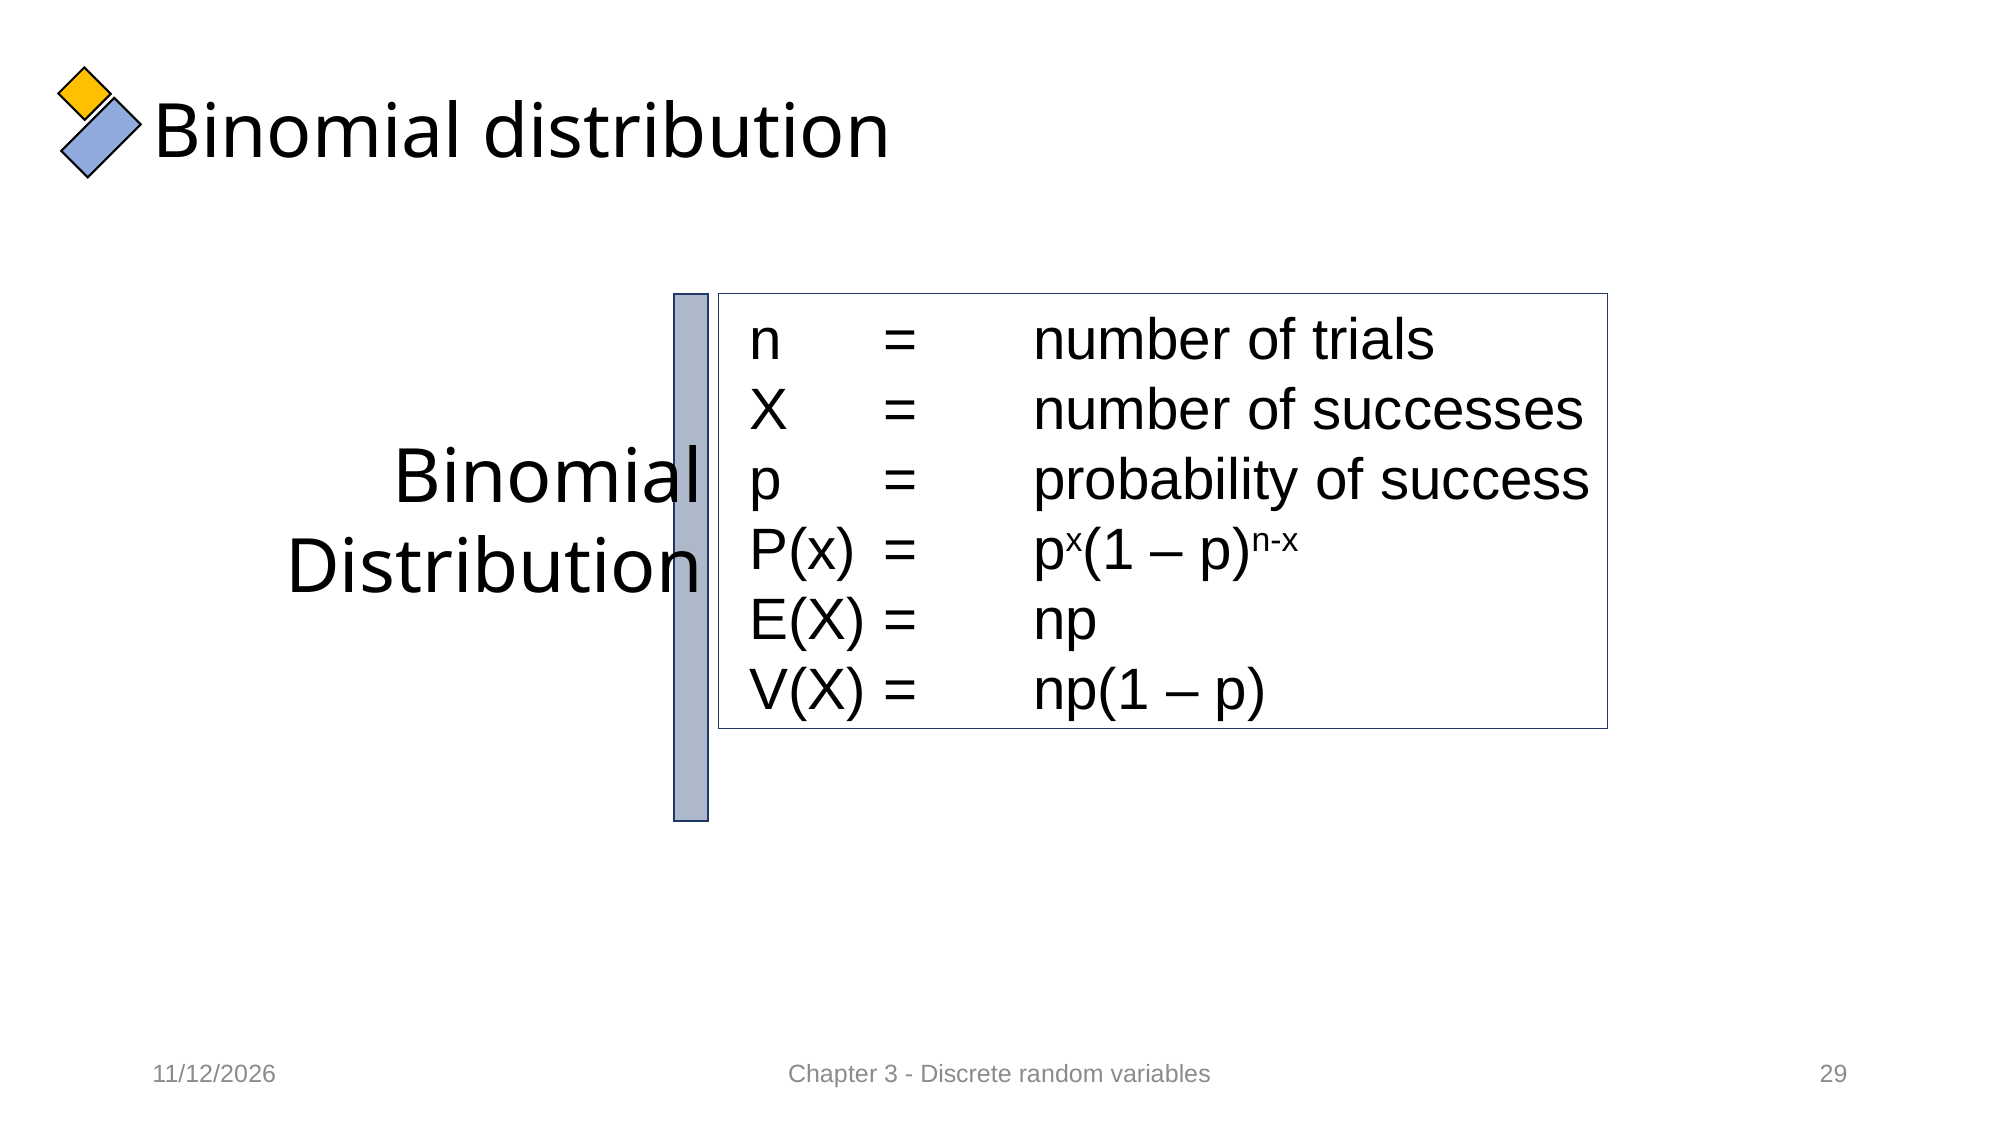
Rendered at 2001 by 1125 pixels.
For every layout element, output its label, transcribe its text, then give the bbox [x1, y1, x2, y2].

footer Chapter 3 - Discrete random variables [662, 1042, 1338, 1103]
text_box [333, 293, 1612, 822]
title Binomial distribution [137, 24, 1863, 242]
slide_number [137, 1042, 588, 1103]
slide_number 29 [1412, 1042, 1863, 1103]
